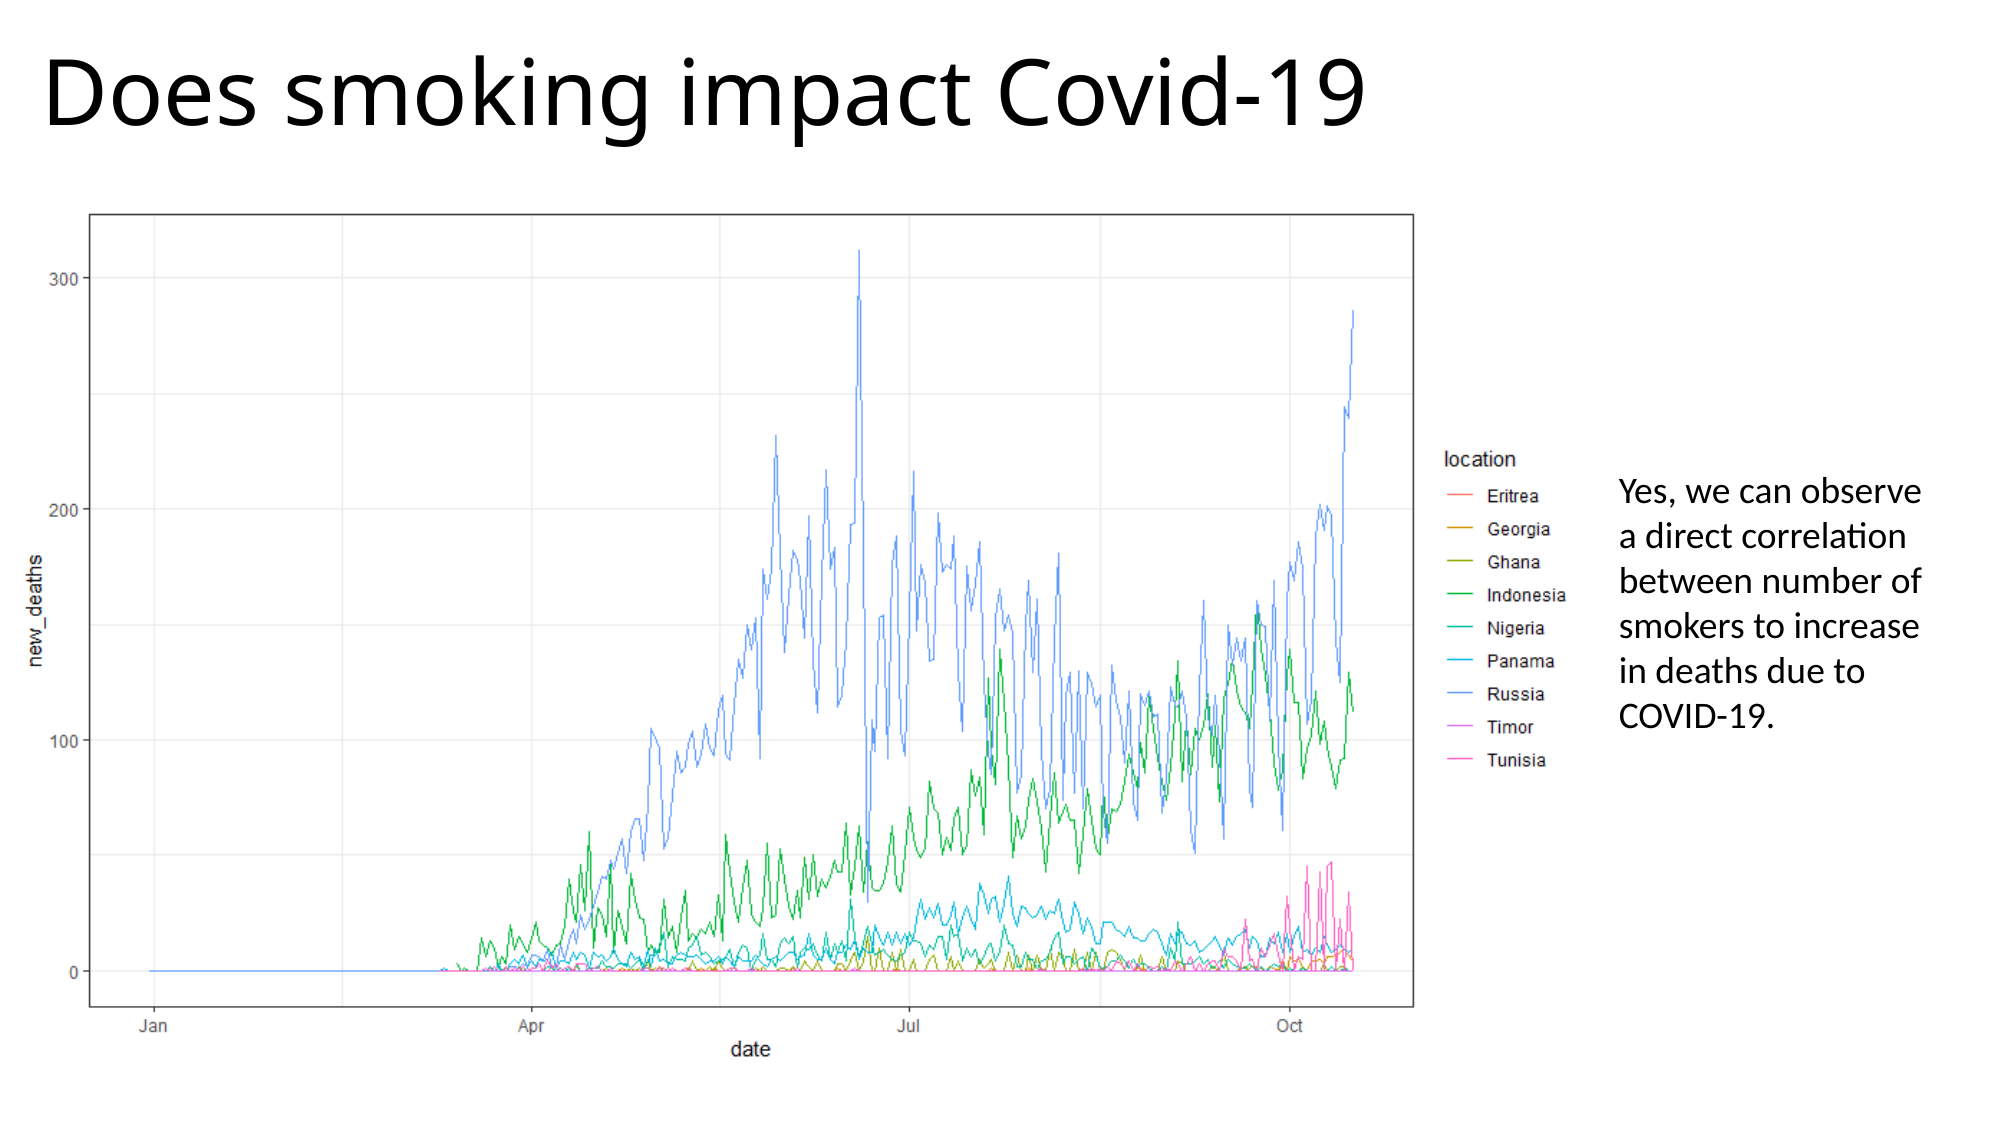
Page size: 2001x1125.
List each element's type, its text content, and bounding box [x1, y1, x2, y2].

title Does smoking impact Covid-19 [26, 0, 1752, 205]
picture [13, 204, 1588, 1071]
text_box Yes, we can observe a direct correlation between number of smokers to increase in deaths due to COVID-19. [1603, 458, 1956, 743]
